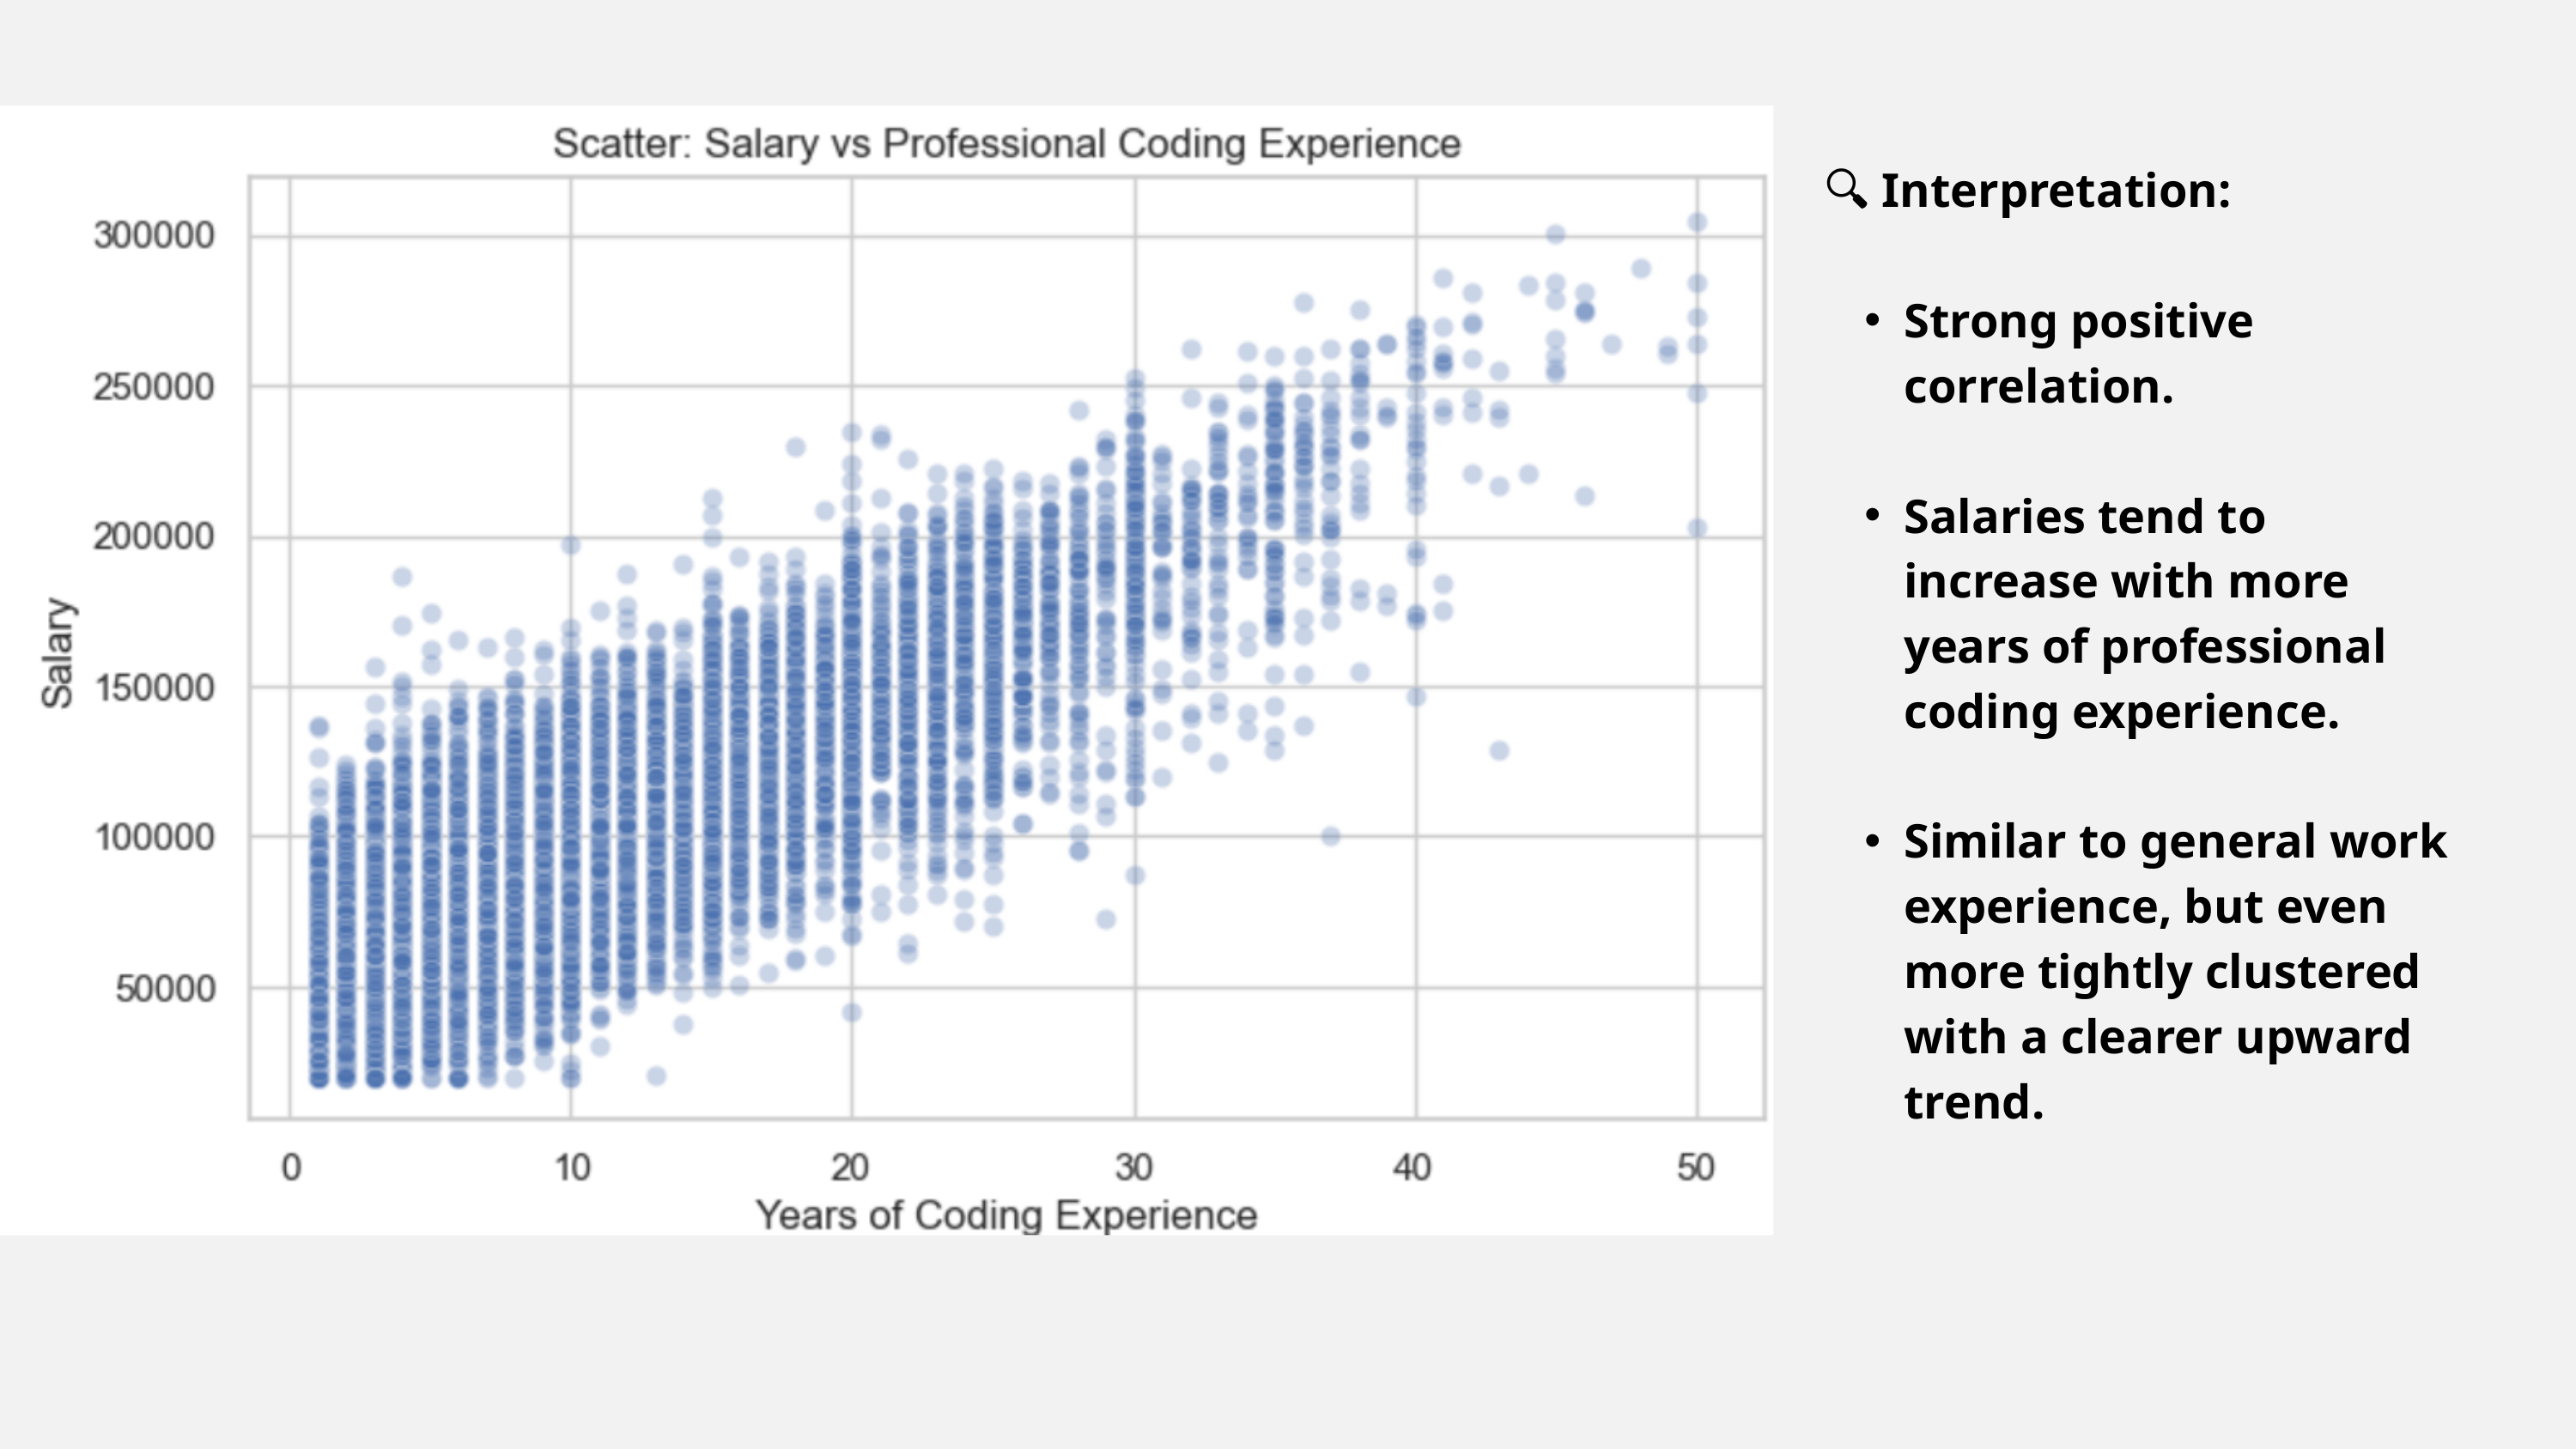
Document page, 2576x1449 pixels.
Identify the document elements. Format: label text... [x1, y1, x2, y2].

text_box 🔍 Interpretation: Strong positive correlation. Salaries tend to increase with more years of professional coding experience. Similar to general work experience, but even more tightly clustered with a clearer upward trend. [1825, 151, 2461, 1193]
text_box [0, 106, 1774, 1235]
